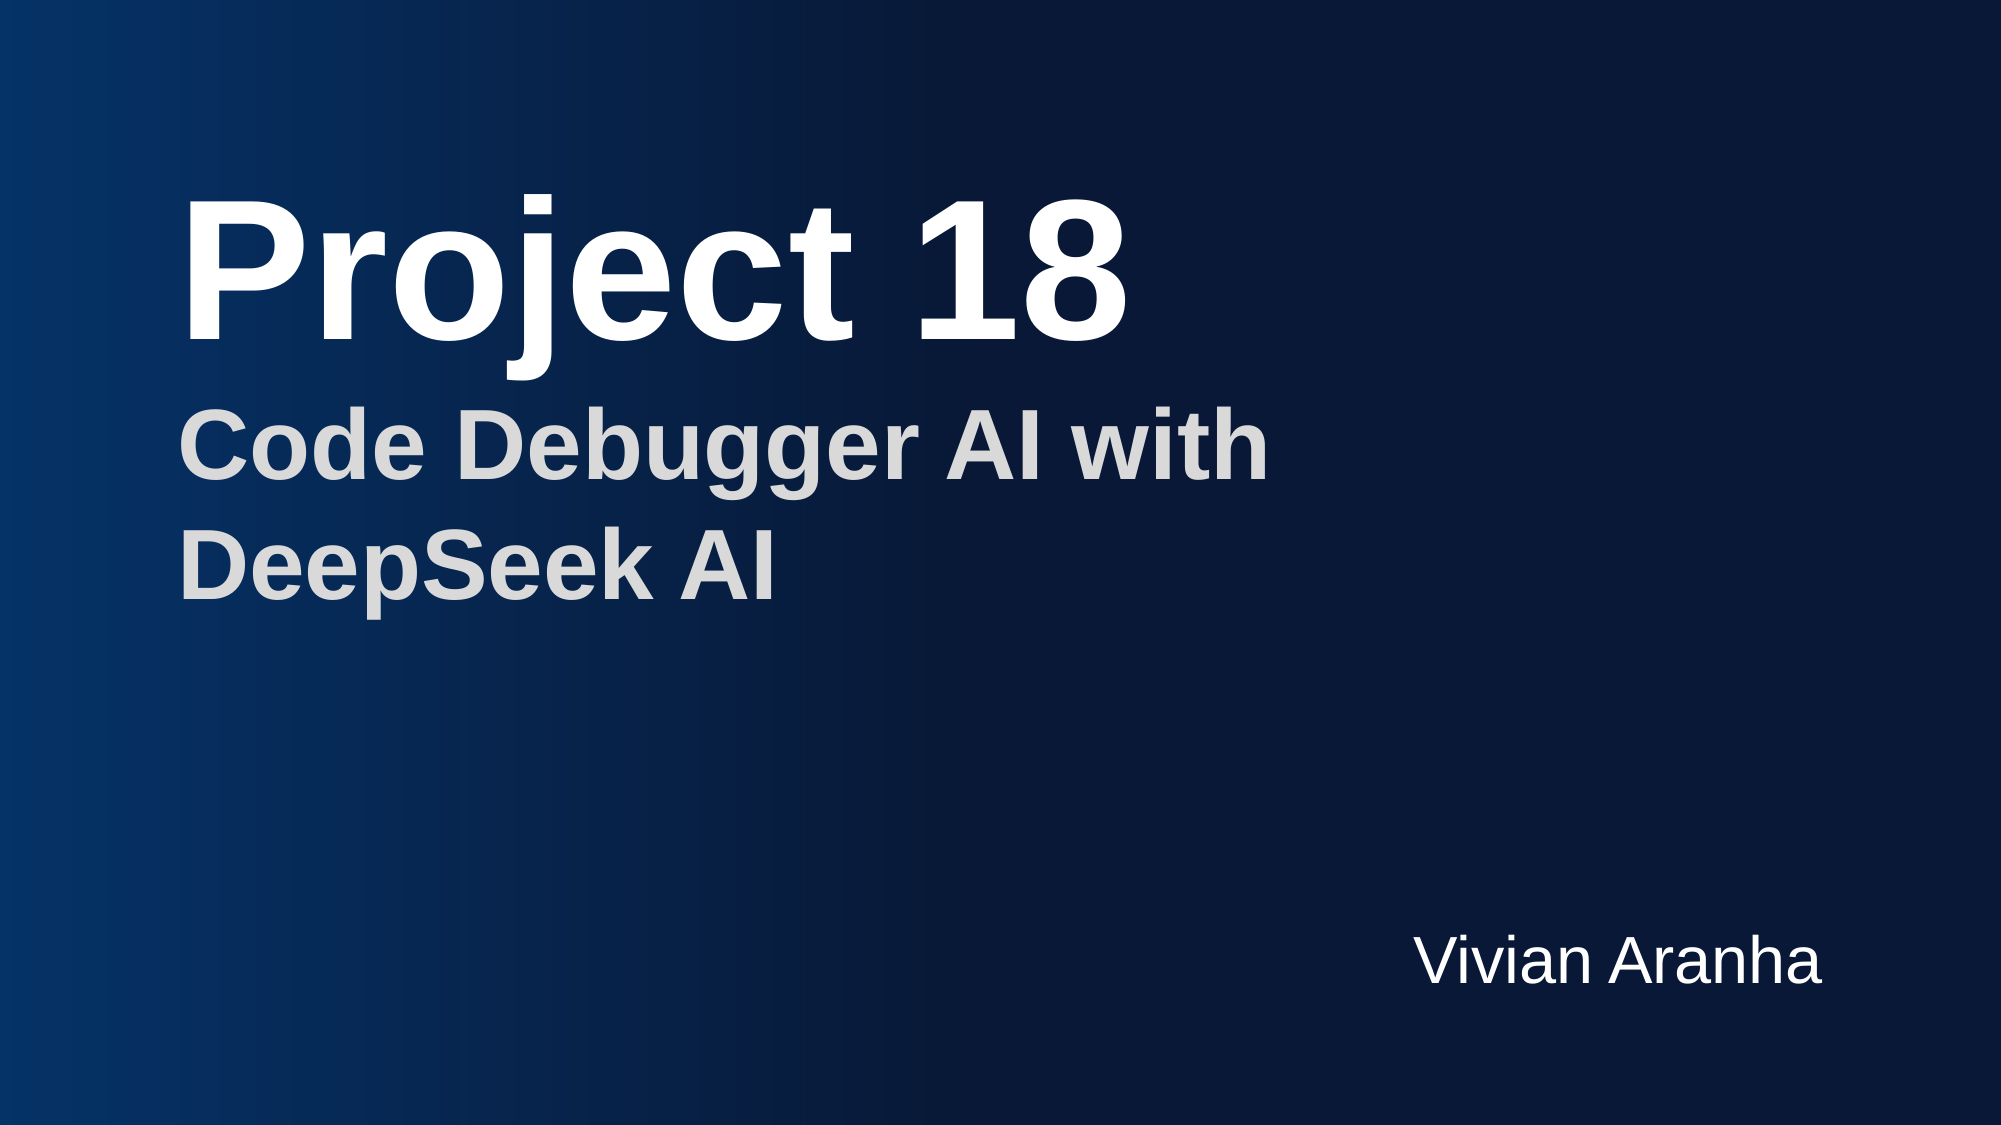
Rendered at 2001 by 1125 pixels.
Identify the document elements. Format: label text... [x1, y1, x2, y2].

text_box Project 18 Code Debugger AI with DeepSeek AI [162, 131, 1883, 627]
text_box [0, 0, 2000, 1125]
text_box Vivian Aranha [162, 893, 1838, 1004]
